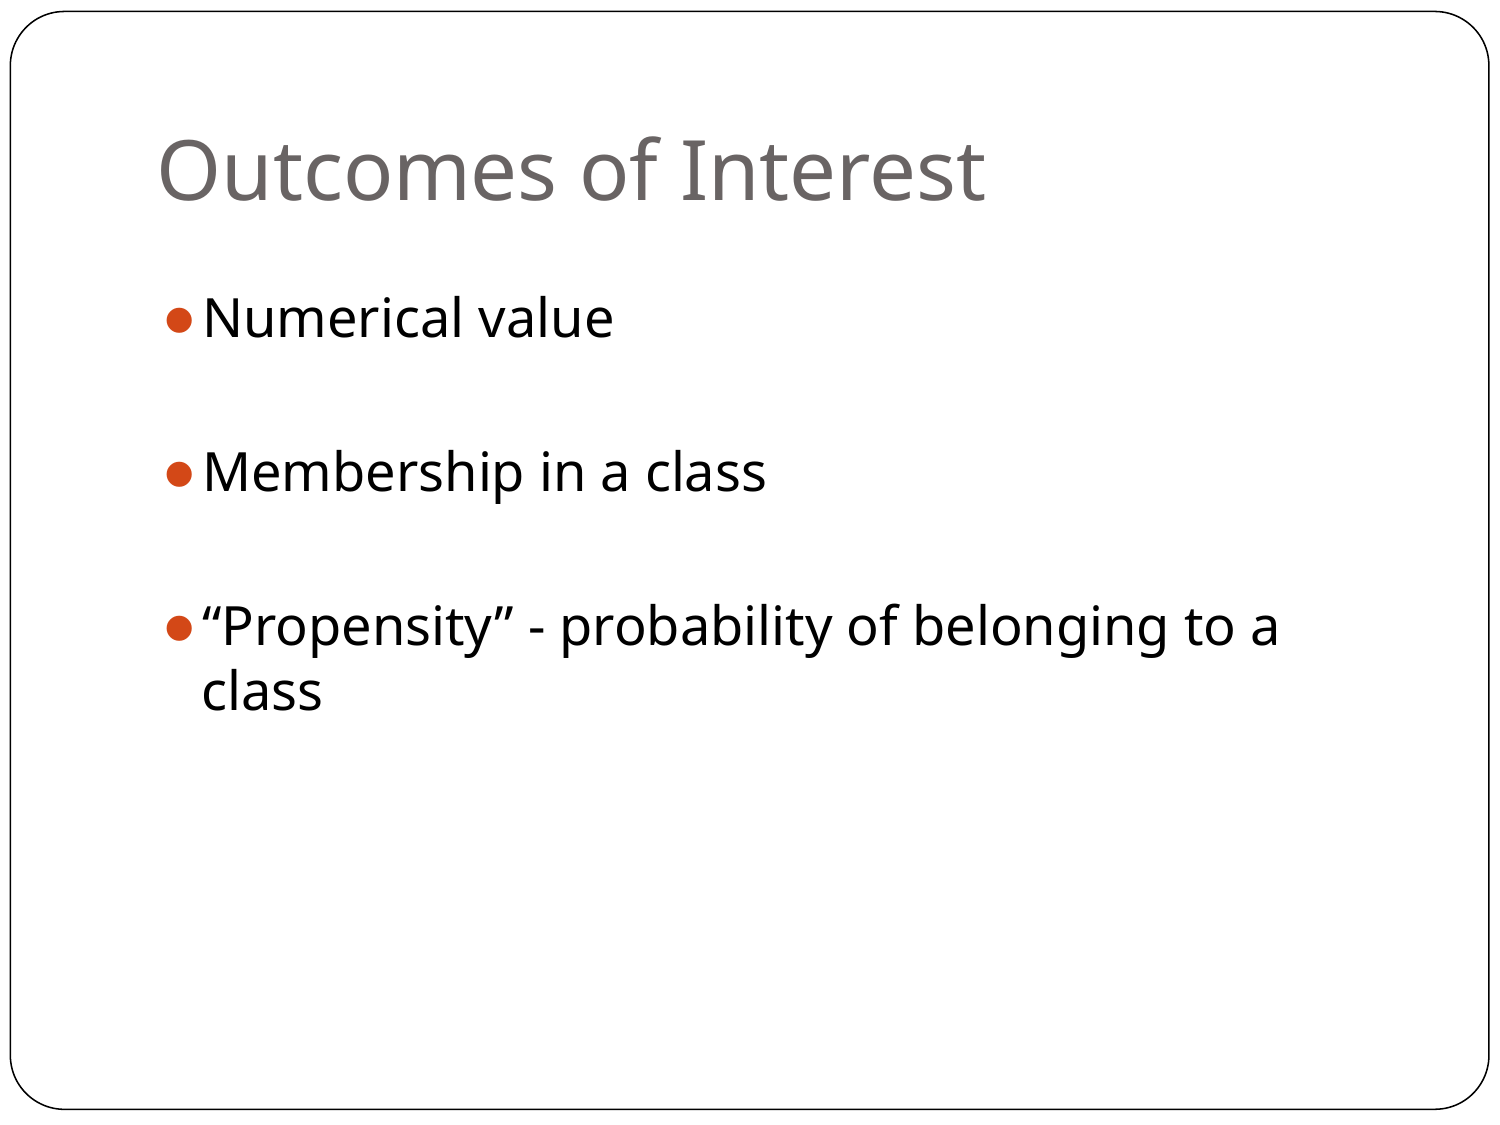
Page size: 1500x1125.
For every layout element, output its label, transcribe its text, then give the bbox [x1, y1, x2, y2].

list Numerical value Membership in a class “Propensity” - probability of belonging to a class [141, 275, 1417, 976]
title Outcomes of Interest [141, 45, 1417, 233]
